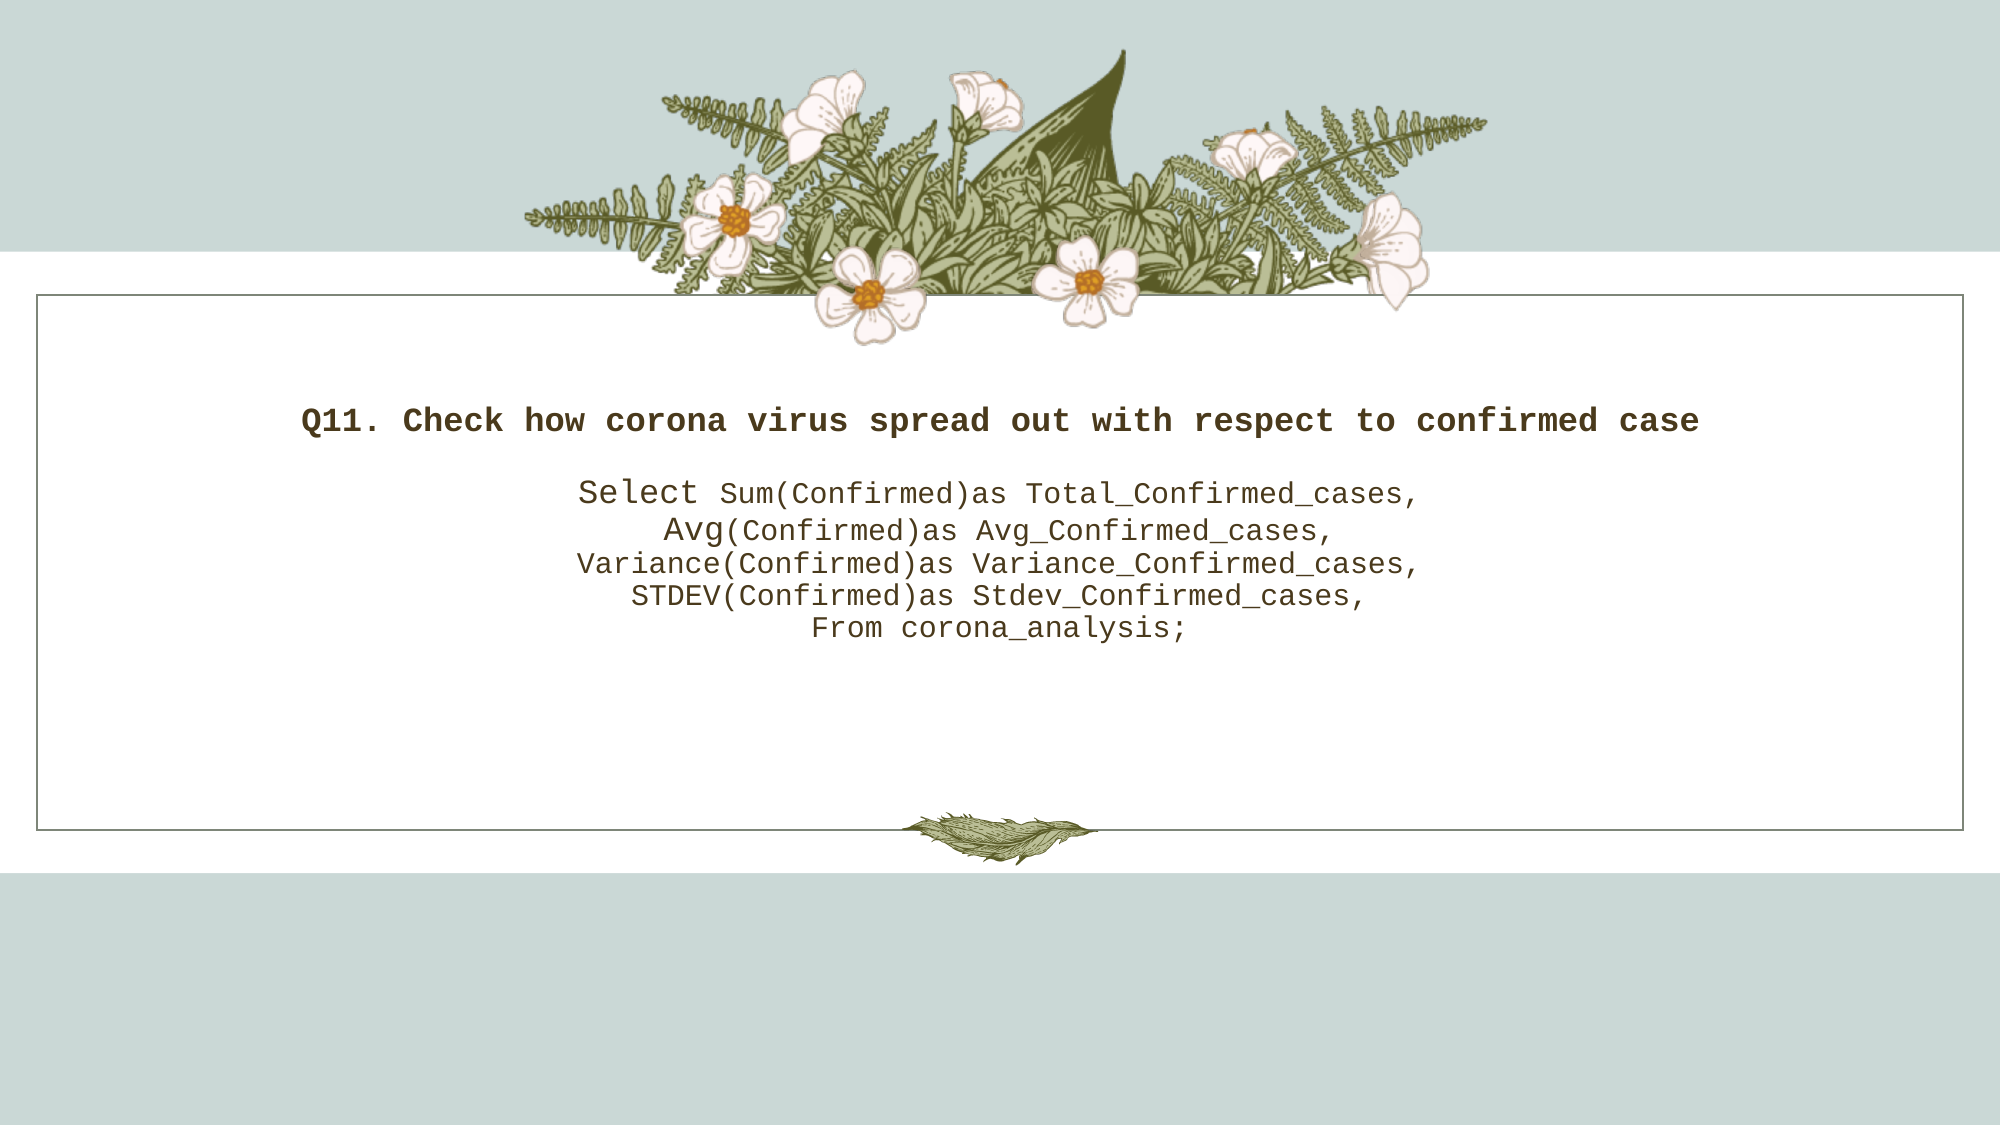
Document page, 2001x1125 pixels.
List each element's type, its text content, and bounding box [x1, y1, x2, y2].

picture [512, 29, 1500, 356]
picture [900, 807, 1099, 866]
title Q11. Check how corona virus spread out with respect to confirmed case Select Sum(Confirmed)as Total_Confirmed_cases, Avg(Confirmed)as Avg_Confirmed_cases, Variance(Confirmed)as Variance_Confirmed_cases, STDEV(Confirmed)as Stdev_Confirmed_cases, From corona_analysis; [286, 394, 1714, 723]
